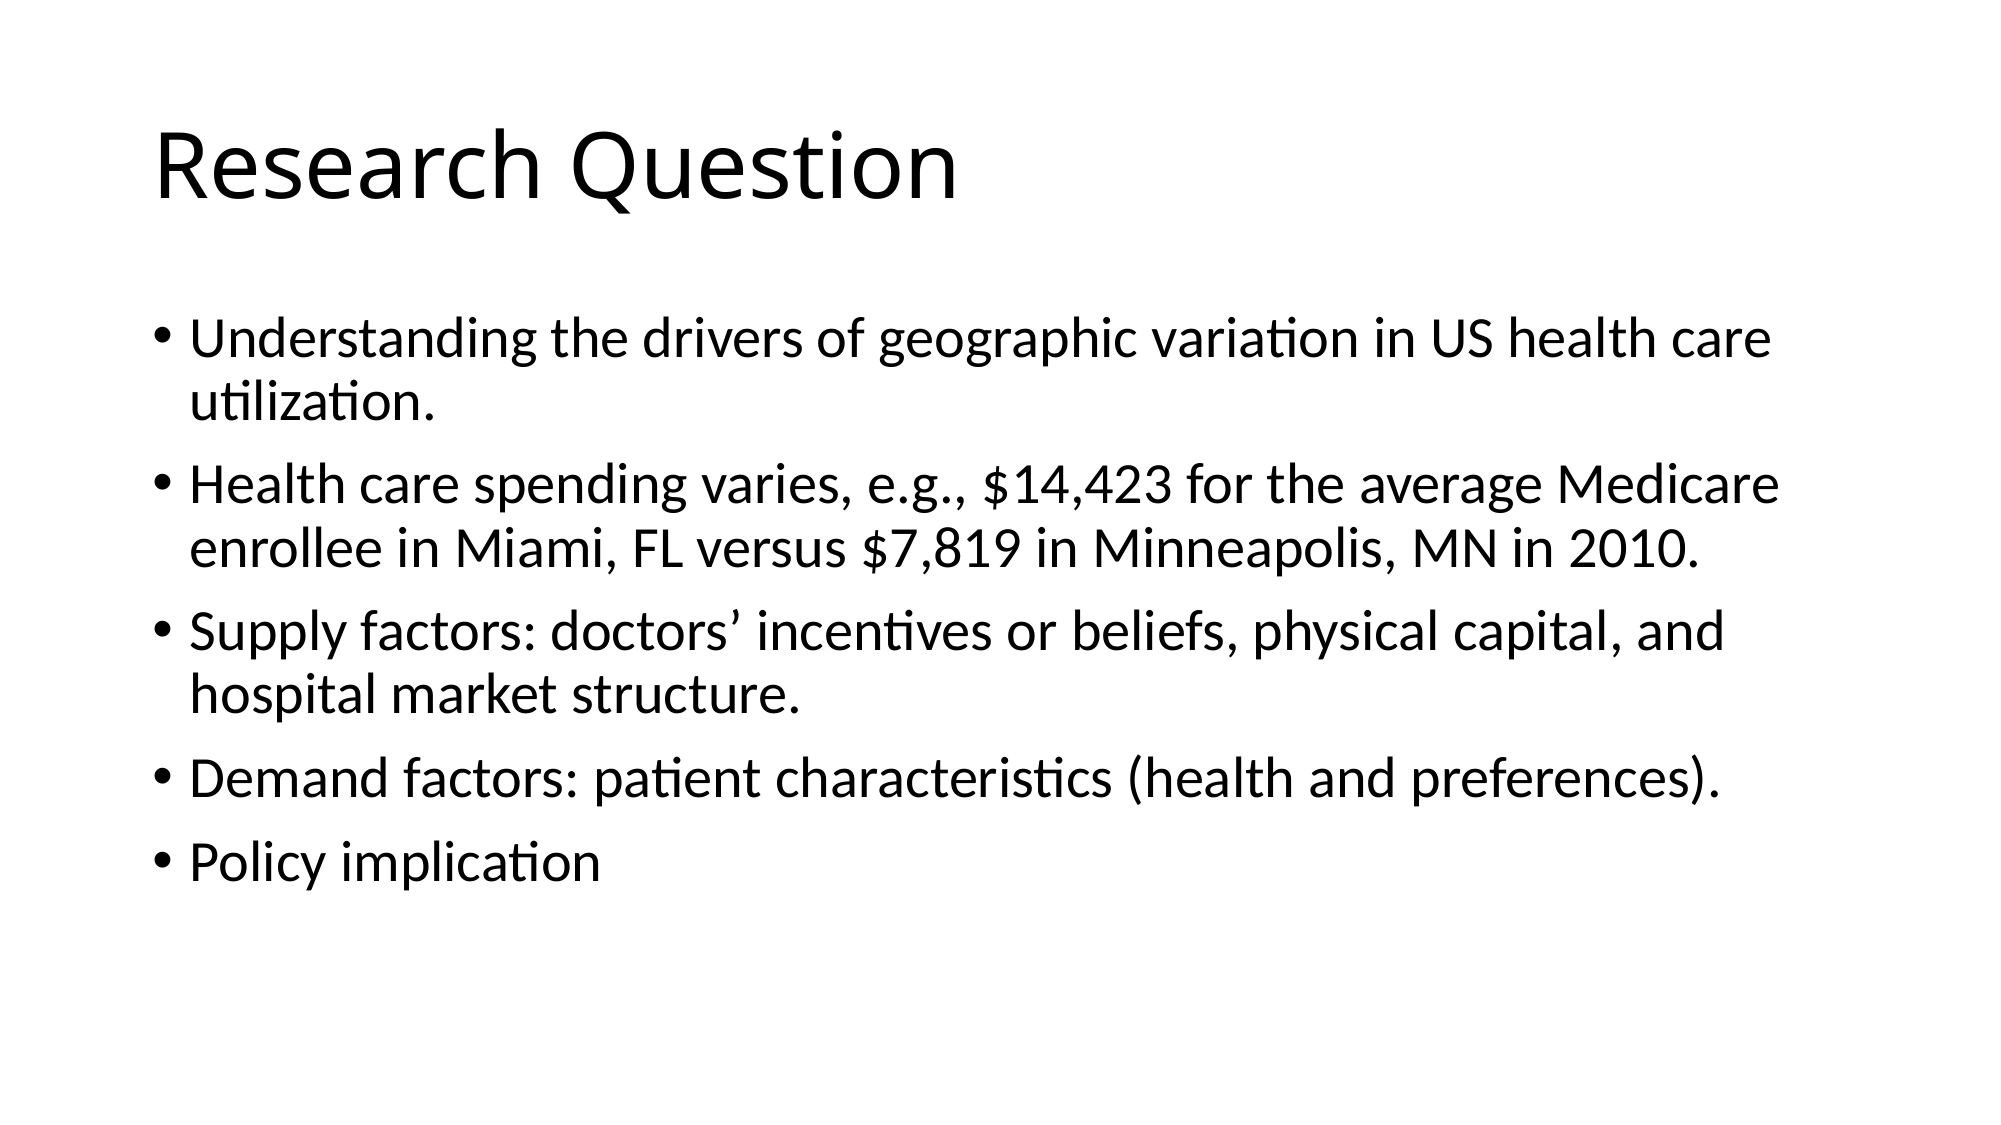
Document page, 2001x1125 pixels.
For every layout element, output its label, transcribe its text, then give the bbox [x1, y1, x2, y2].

title Research Question [137, 59, 1863, 278]
list Understanding the drivers of geographic variation in US health care utilization. Health care spending varies, e.g., $14,423 for the average Medicare enrollee in Miami, FL versus $7,819 in Minneapolis, MN in 2010. Supply factors: doctors’ incentives or beliefs, physical capital, and hospital market structure. Demand factors: patient characteristics (health and preferences). Policy implication [137, 299, 1863, 1014]
